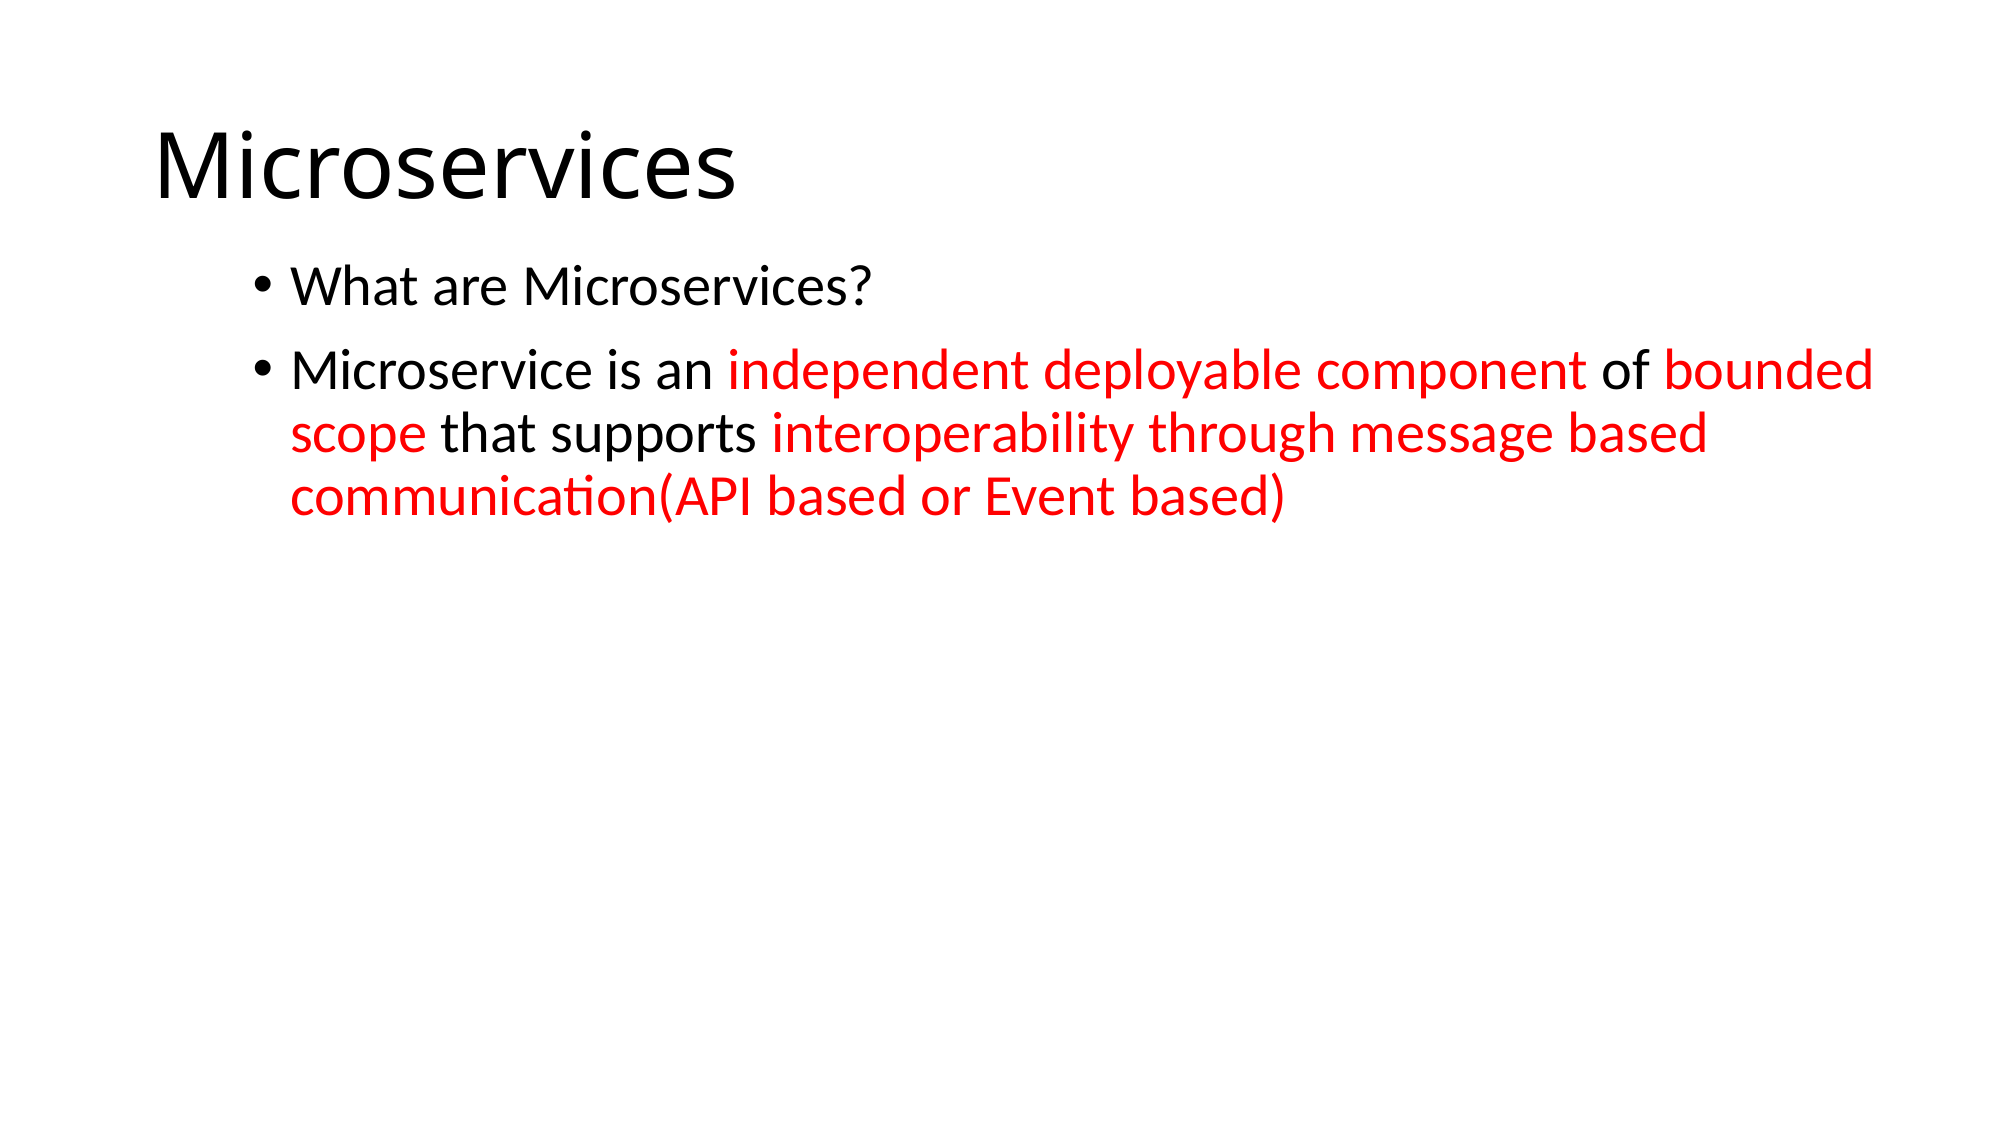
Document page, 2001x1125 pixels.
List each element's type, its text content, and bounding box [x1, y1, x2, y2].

list What are Microservices? Microservice is an independent deployable component of bounded scope that supports interoperability through message based communication(API based or Event based) [237, 247, 1963, 962]
title Microservices [137, 59, 1863, 278]
